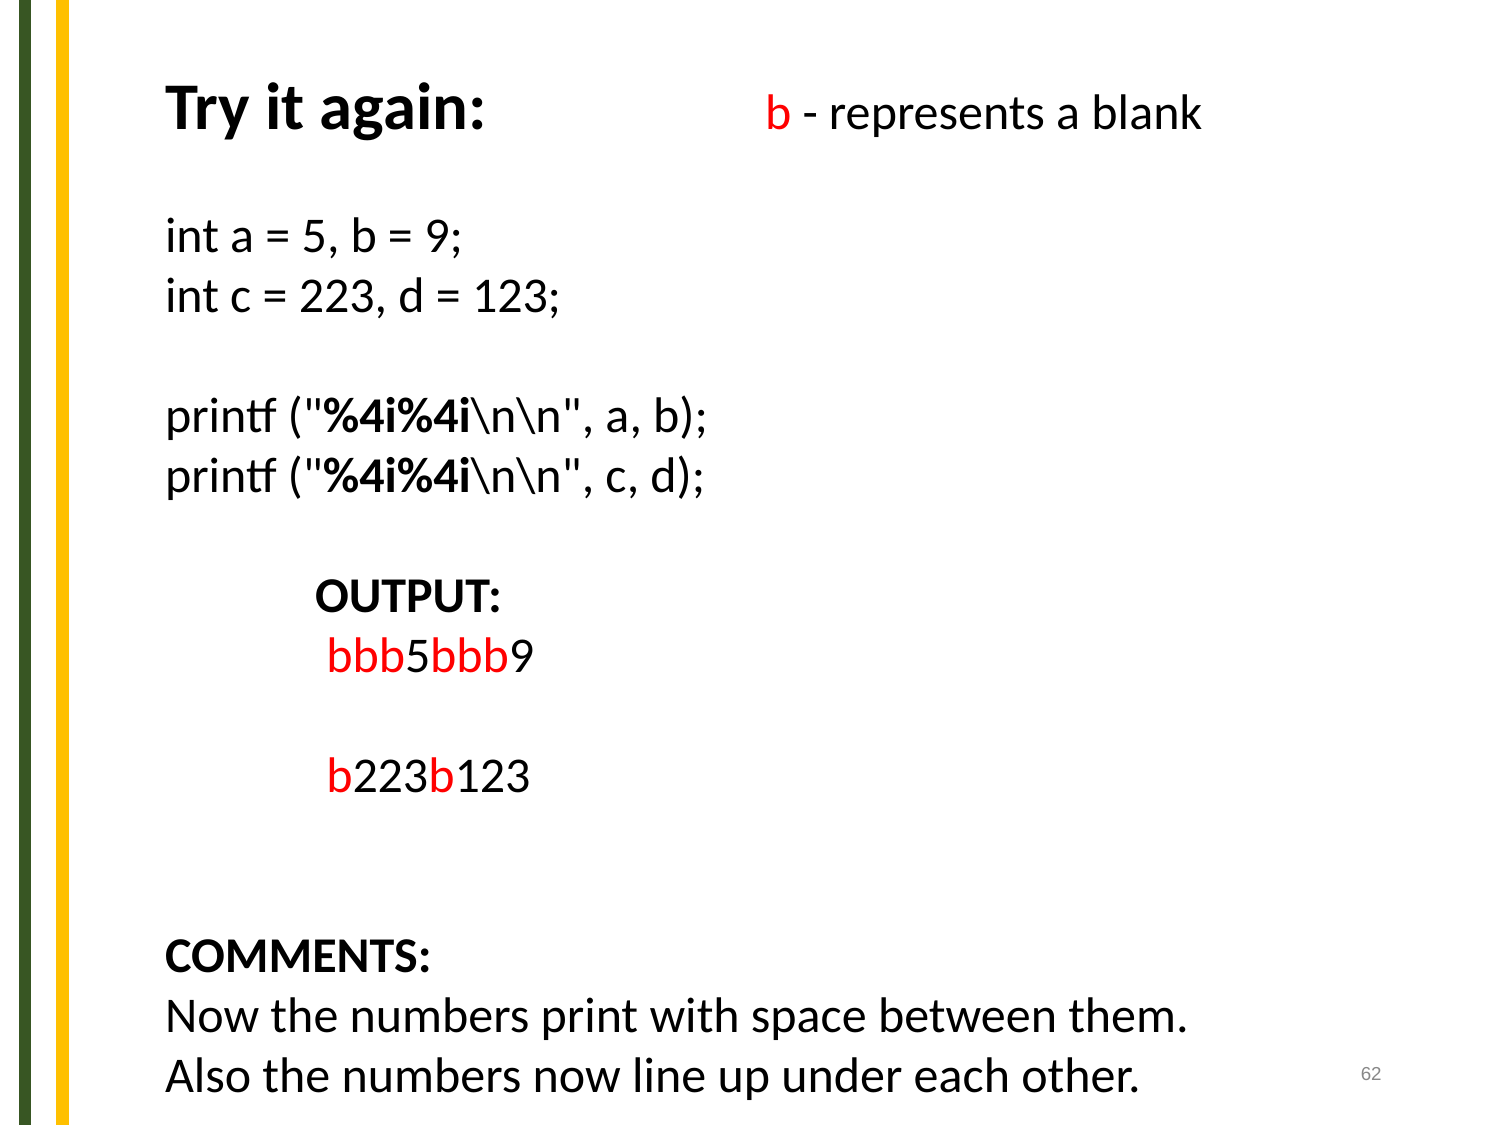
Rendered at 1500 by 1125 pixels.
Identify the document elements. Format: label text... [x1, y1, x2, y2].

text_box Try it again: b - represents a blank int a = 5, b = 9; int c = 223, d = 123; printf ("%4i%4i\n\n", a, b); printf ("%4i%4i\n\n", c, d); OUTPUT: bbb5bbb9 b223b123 COMMENTS: Now the numbers print with space between them. Also the numbers now line up under each other. [149, 55, 1363, 1125]
slide_number ‹#› [1363, 1042, 1397, 1103]
